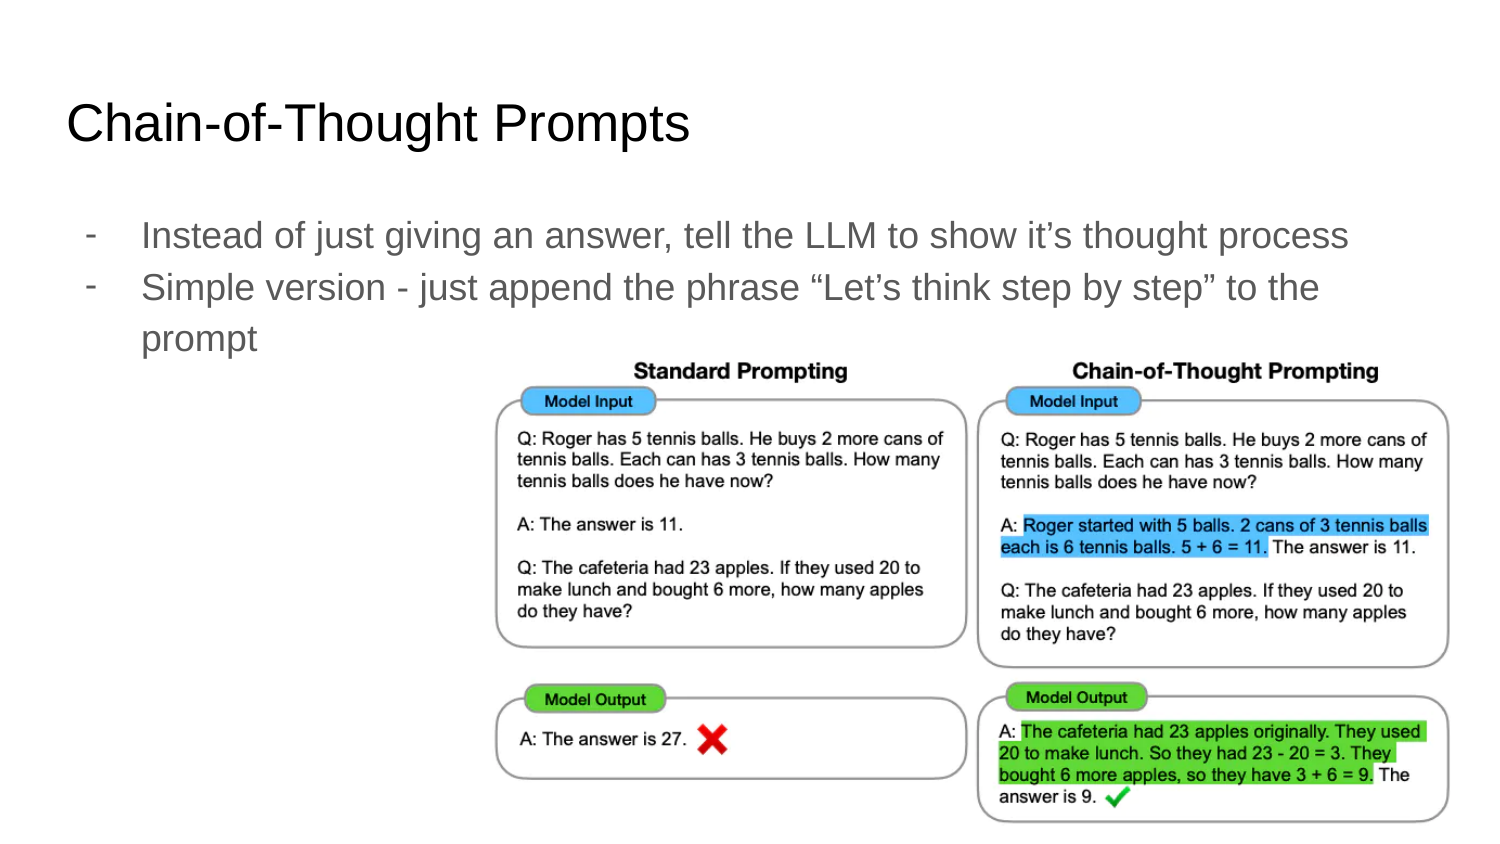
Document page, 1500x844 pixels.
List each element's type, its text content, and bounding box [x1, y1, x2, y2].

picture [462, 331, 1482, 844]
title Chain-of-Thought Prompts [51, 72, 1449, 167]
list Instead of just giving an answer, tell the LLM to show it’s thought process Simple version - just append the phrase “Let’s think step by step” to the prompt [51, 189, 1449, 750]
